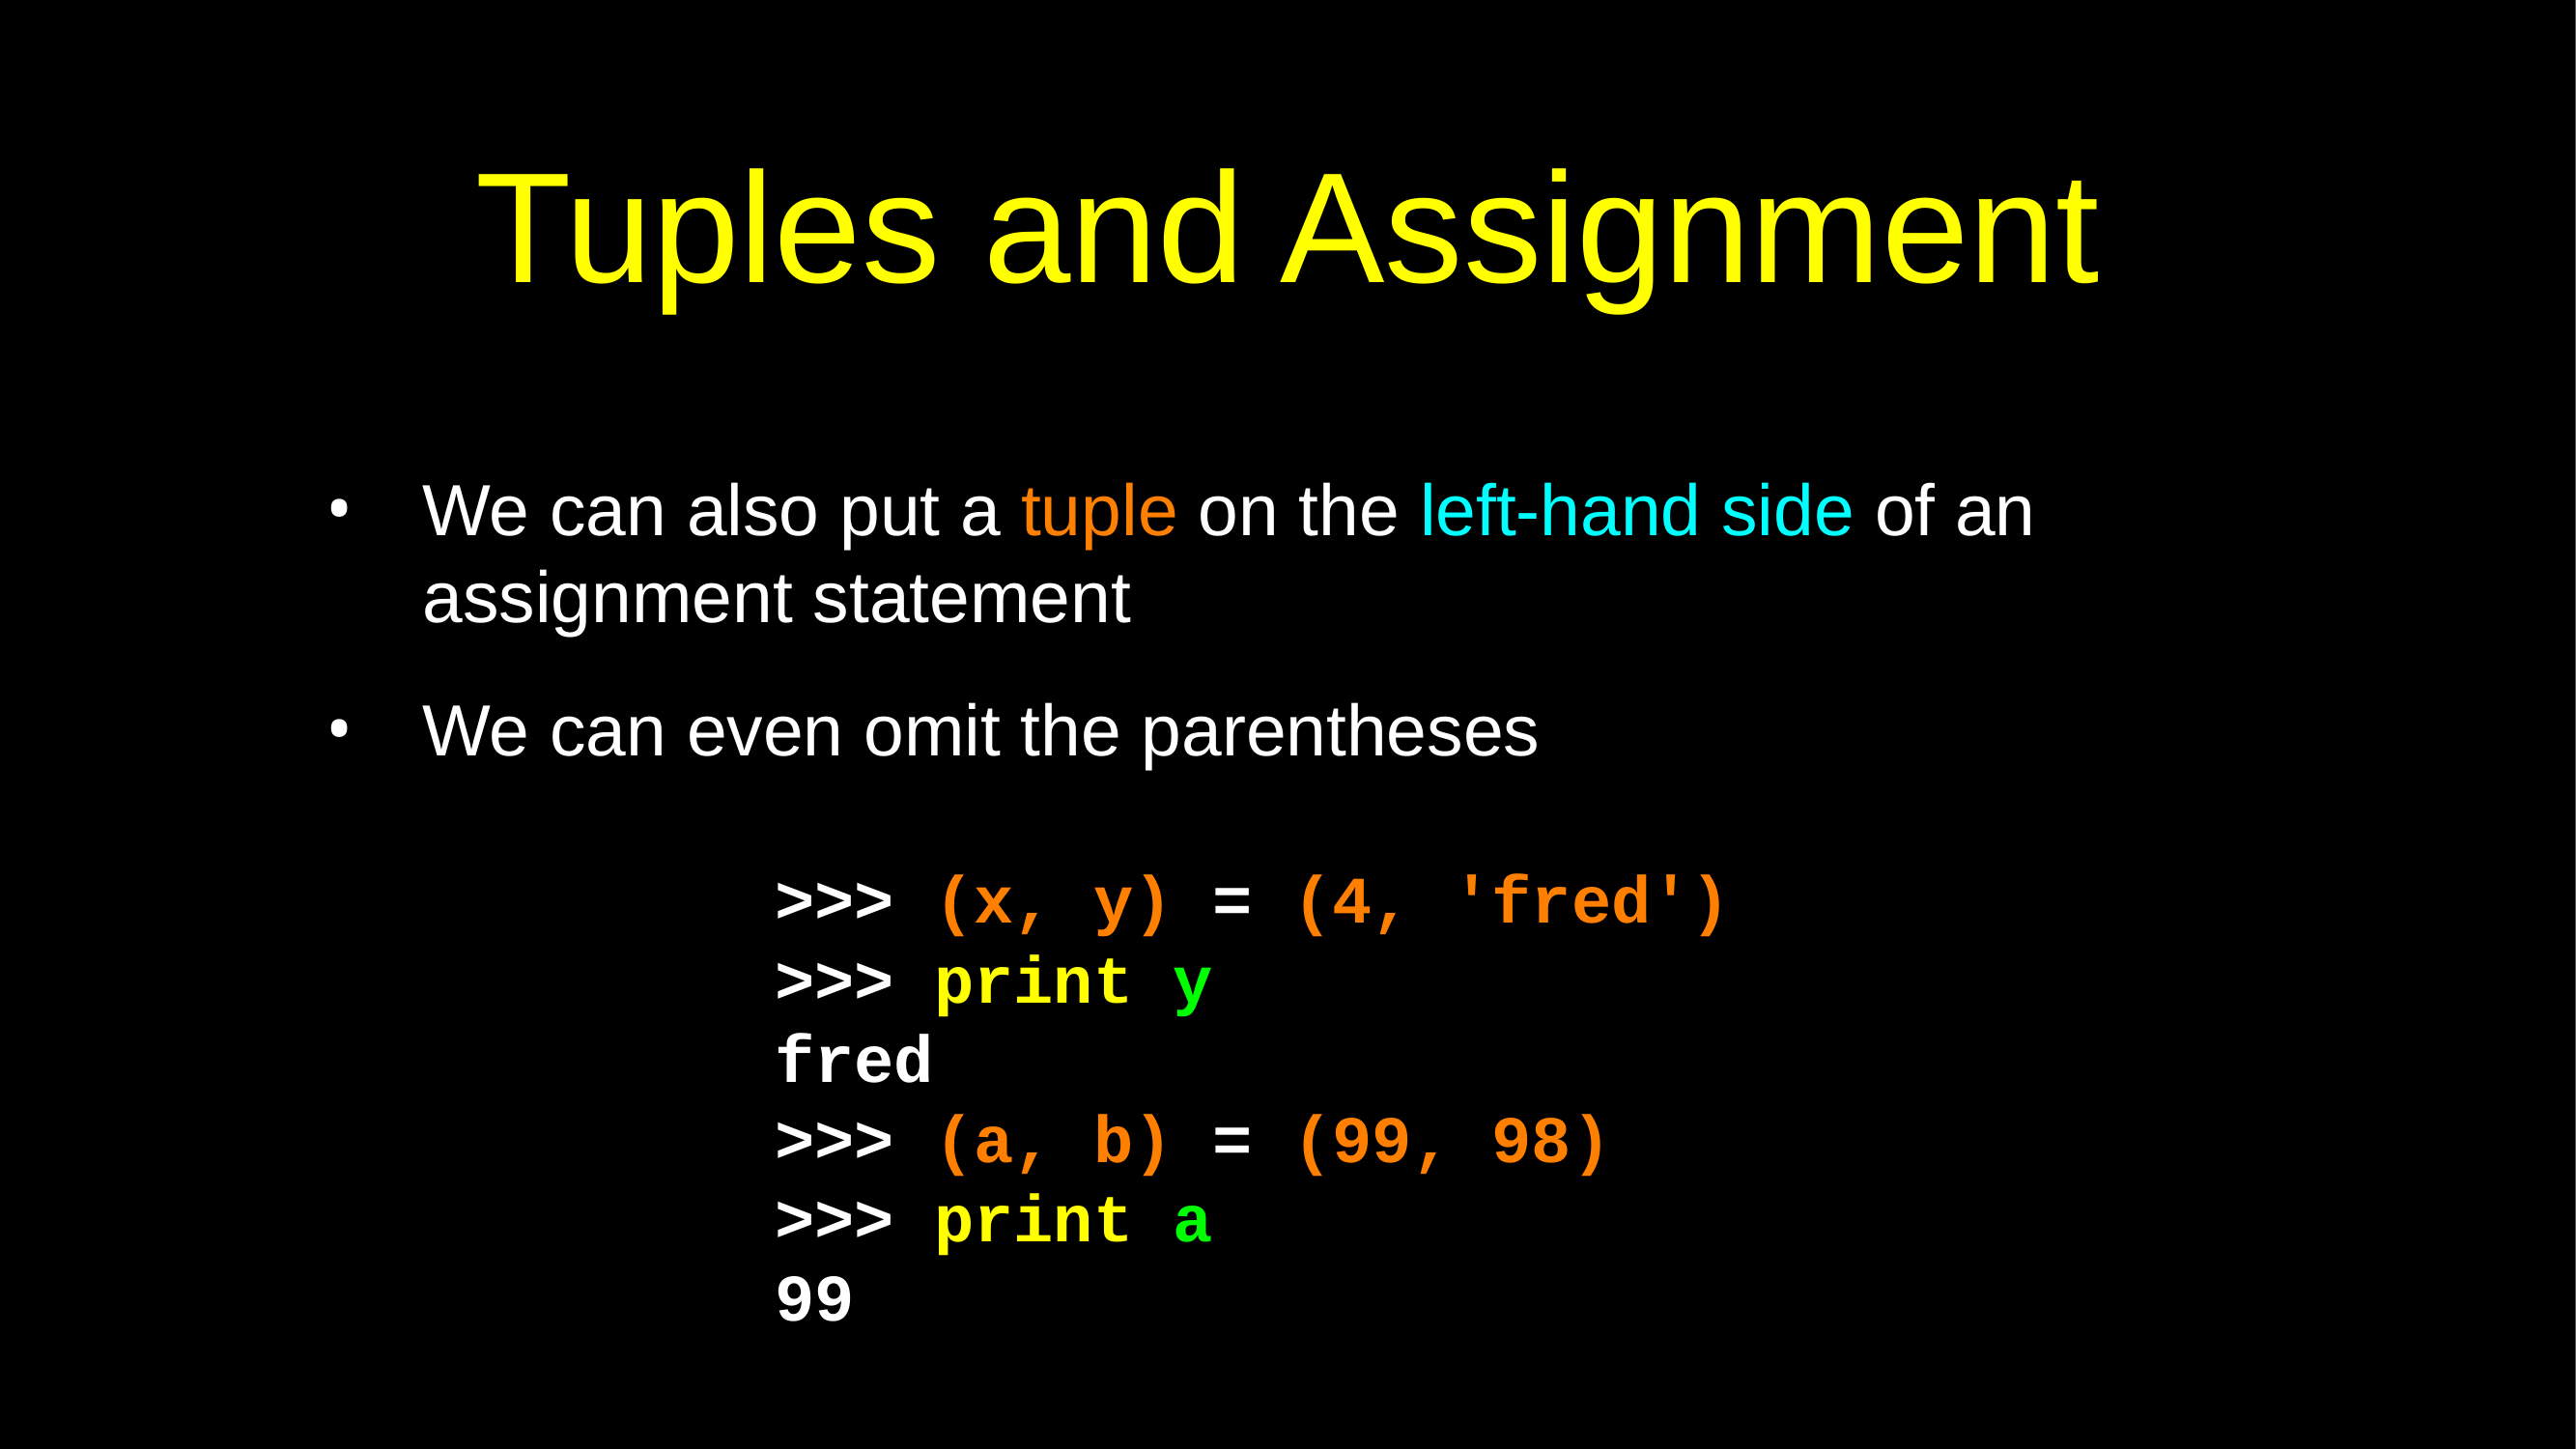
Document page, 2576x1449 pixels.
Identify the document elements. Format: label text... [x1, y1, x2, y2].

list We can also put a tuple on the left-hand side of an assignment statement We can even omit the parentheses [239, 411, 2336, 824]
text_box >>> (x, y) = (4, 'fred') >>> print y fred >>> (a, b) = (99, 98) >>> print a 99 [775, 864, 1944, 1327]
title Tuples and Assignment [239, 38, 2336, 401]
